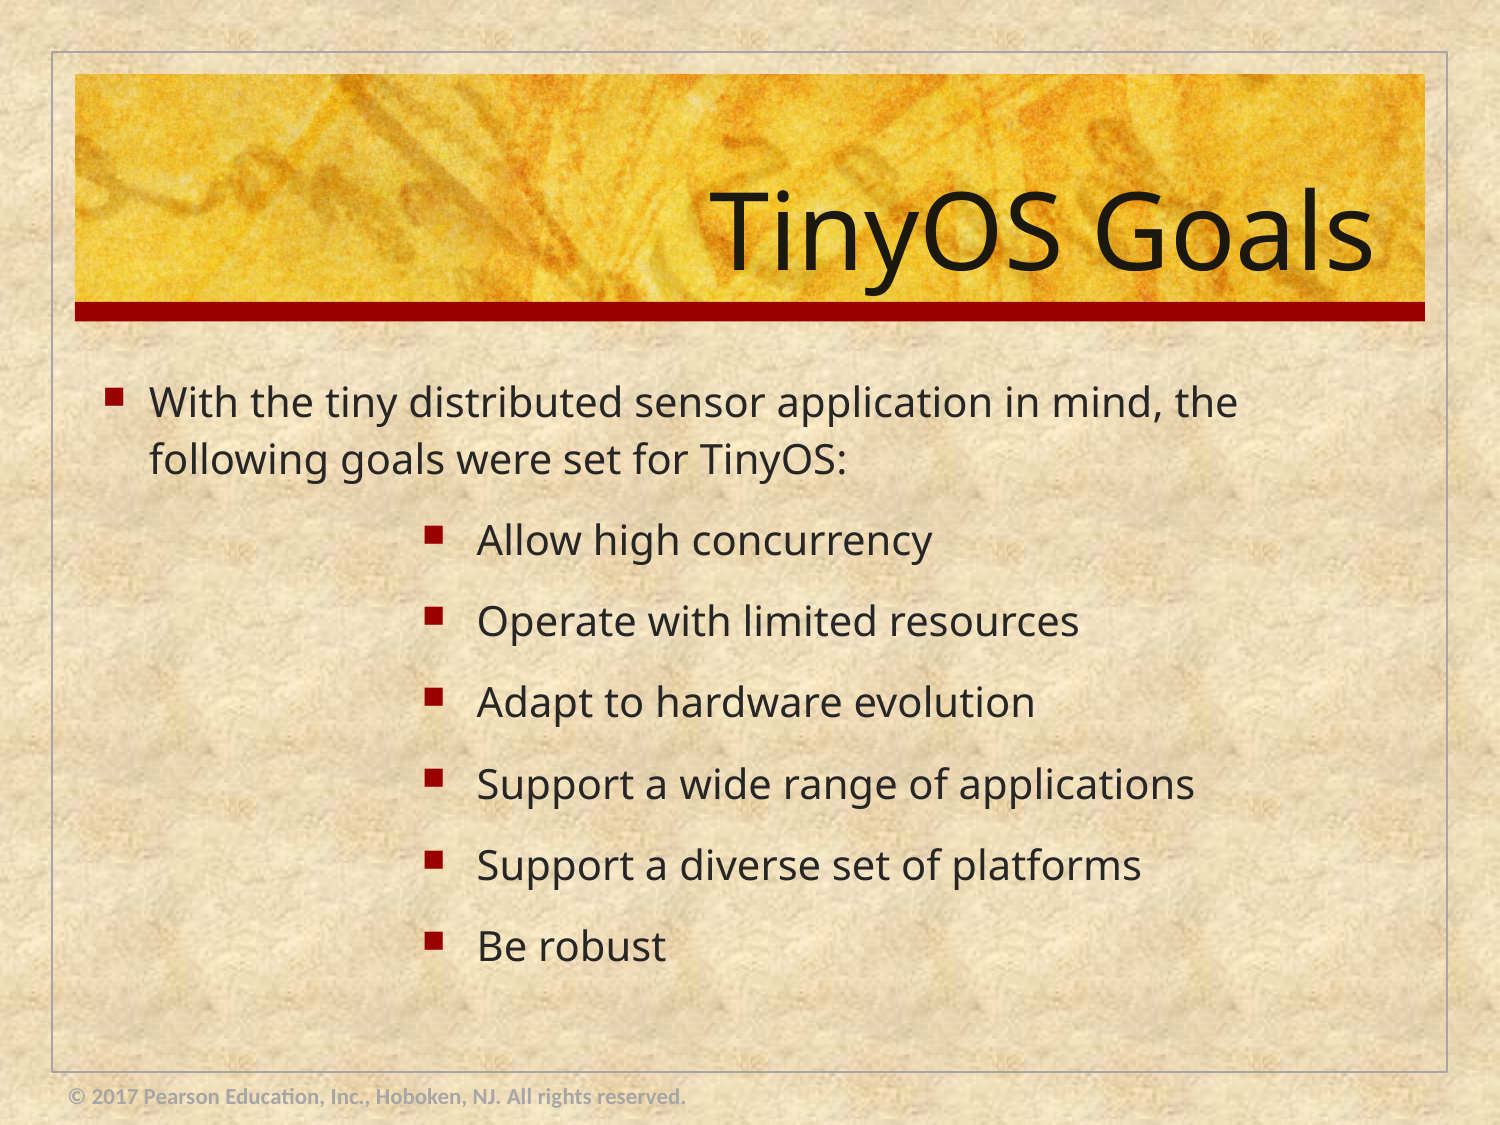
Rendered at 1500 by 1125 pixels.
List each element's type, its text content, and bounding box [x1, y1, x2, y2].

footer © 2017 Pearson Education, Inc., Hoboken, NJ. All rights reserved. [52, 1065, 1213, 1125]
picture [0, 0, 1500, 1125]
title TinyOS Goals [108, 74, 1392, 292]
list With the tiny distributed sensor application in mind, the following goals were set for TinyOS: Allow high concurrency Operate with limited resources Adapt to hardware evolution Support a wide range of applications Support a diverse set of platforms Be robust [87, 362, 1413, 1025]
picture [53, 53, 1446, 1071]
